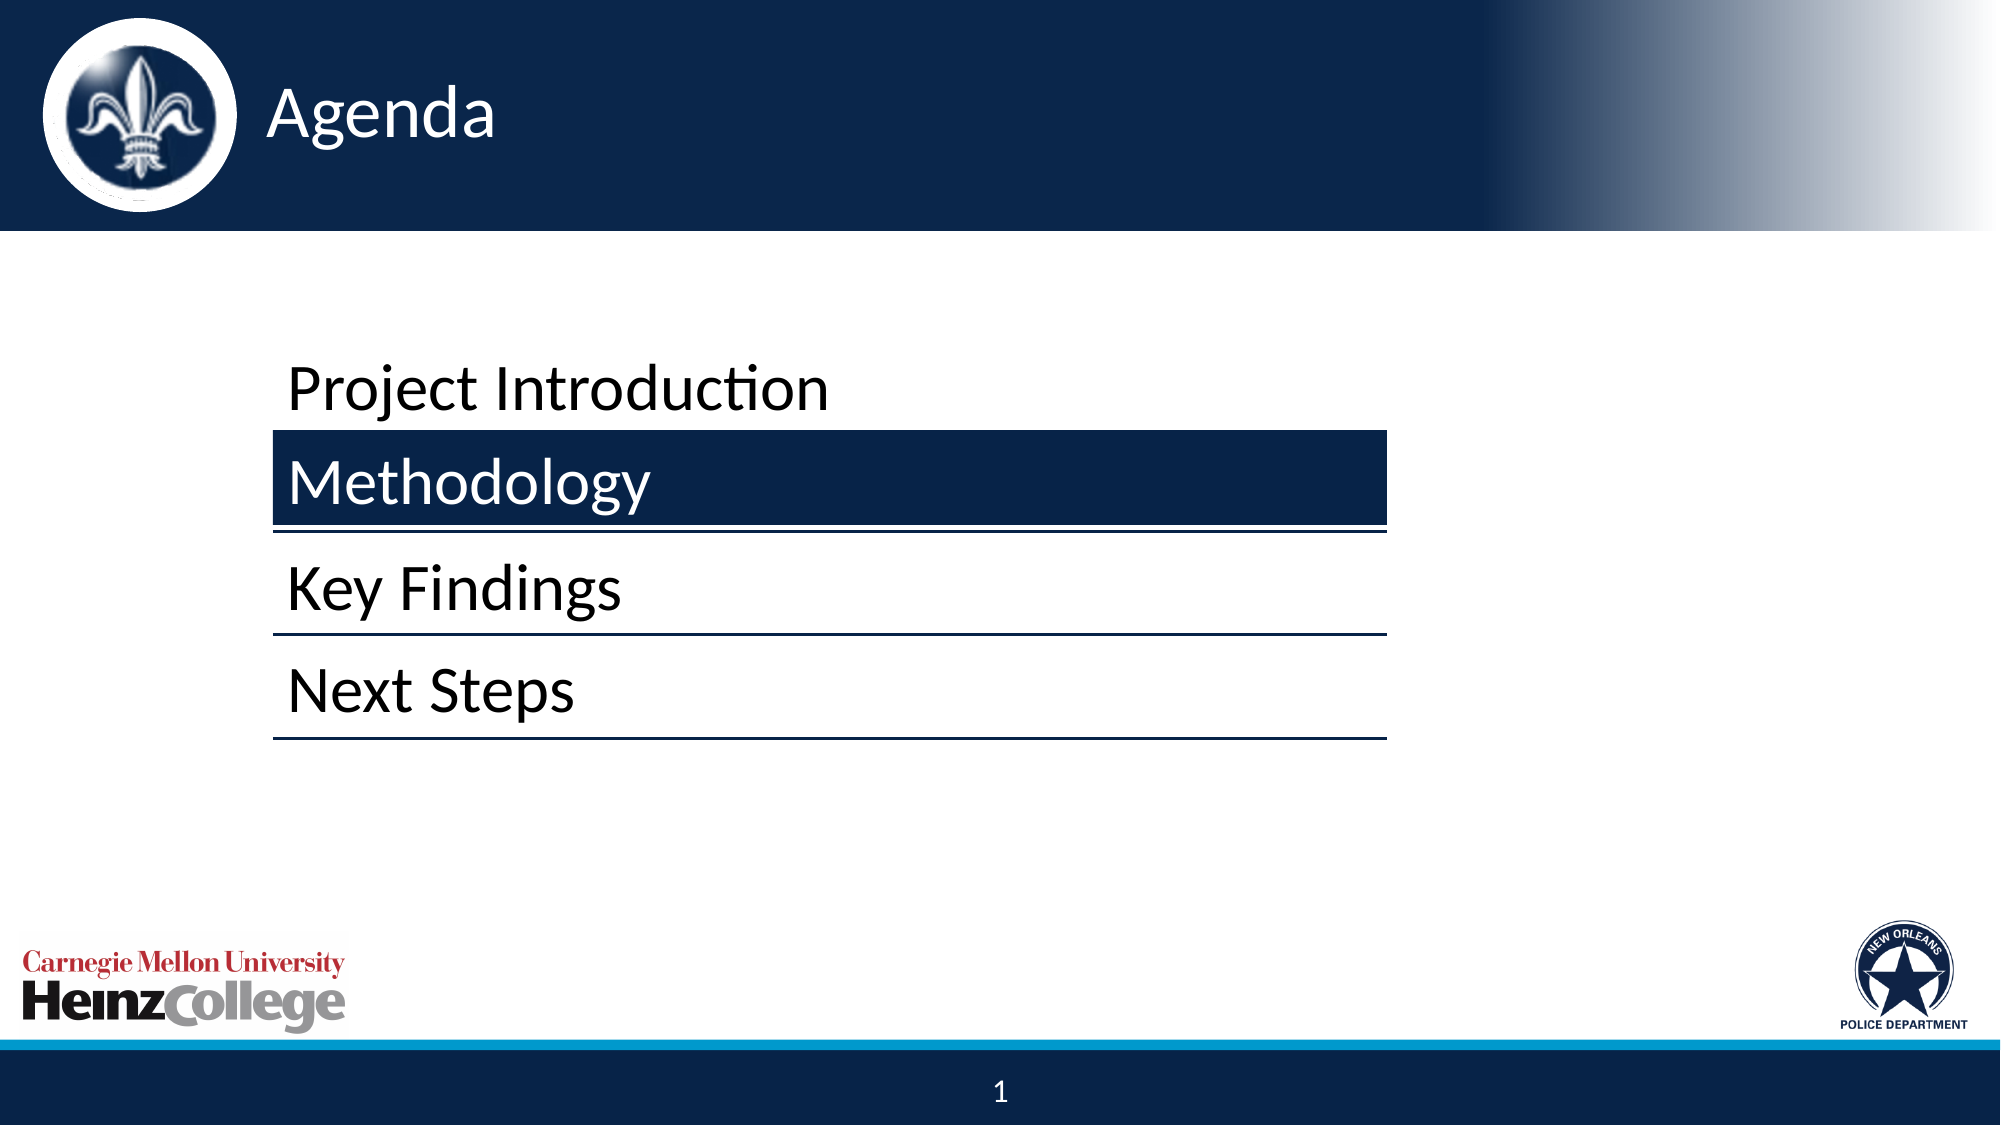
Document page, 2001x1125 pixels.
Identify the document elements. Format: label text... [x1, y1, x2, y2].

footer 1 [604, 1059, 1396, 1120]
text_box Project Introduction [272, 336, 1387, 430]
text_box Agenda [252, 55, 1710, 160]
picture [1839, 910, 1968, 1039]
text_box Key Findings [272, 536, 1387, 632]
text_box Methodology [272, 437, 1387, 525]
text_box Next Steps [272, 639, 1387, 733]
picture [19, 931, 350, 1039]
picture [0, 0, 429, 322]
